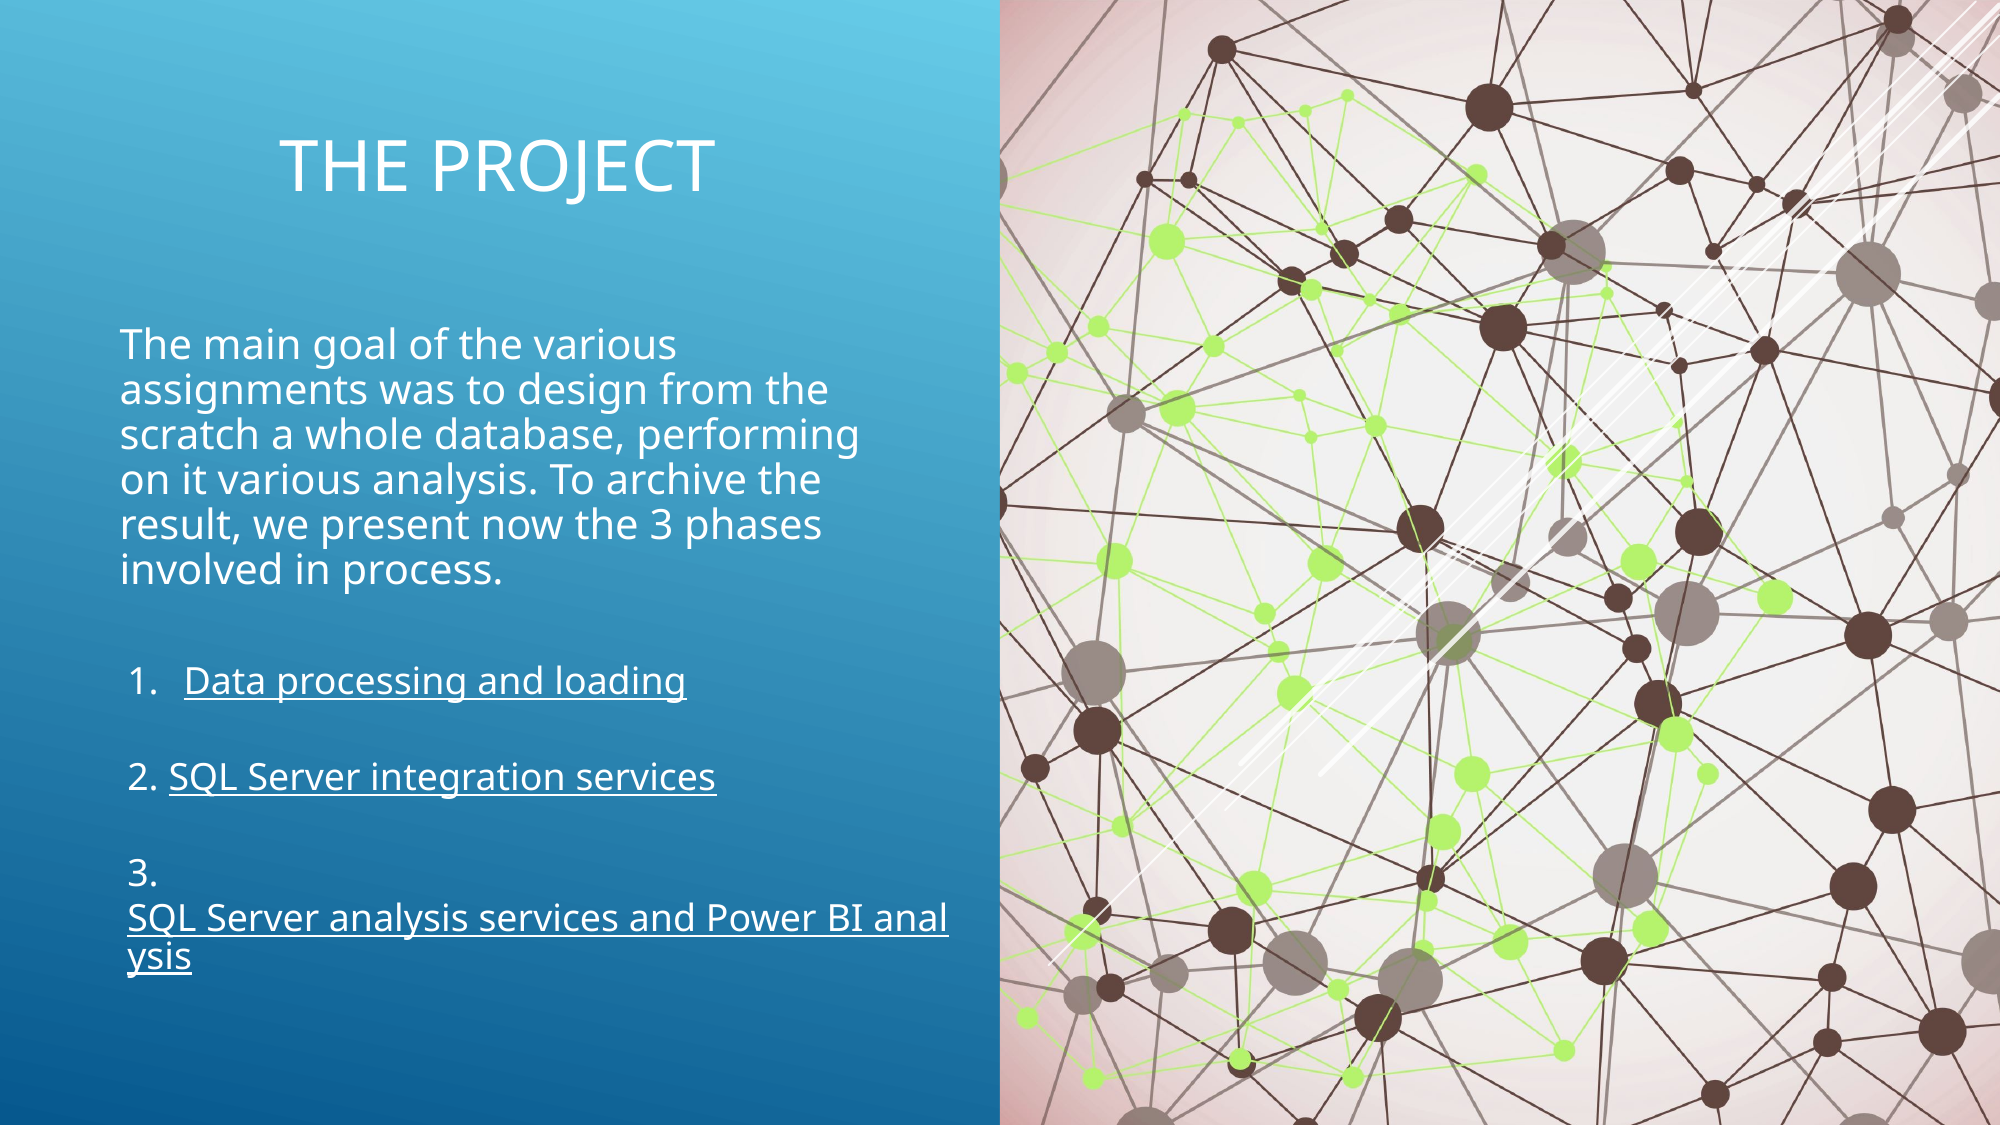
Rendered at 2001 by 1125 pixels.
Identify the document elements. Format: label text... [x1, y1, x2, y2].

title The project [112, 112, 903, 214]
text_box Data processing and loading 2. SQL Server integration services 3. SQL Server analysis services and Power BI analysis [112, 649, 972, 953]
picture [999, 0, 2000, 1125]
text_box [1048, 1, 2000, 966]
text_box [0, 0, 999, 1125]
list The main goal of the various assignments was to design from the scratch a whole database, performing on it various analysis. To archive the result, we present now the 3 phases involved in process. [104, 316, 895, 570]
